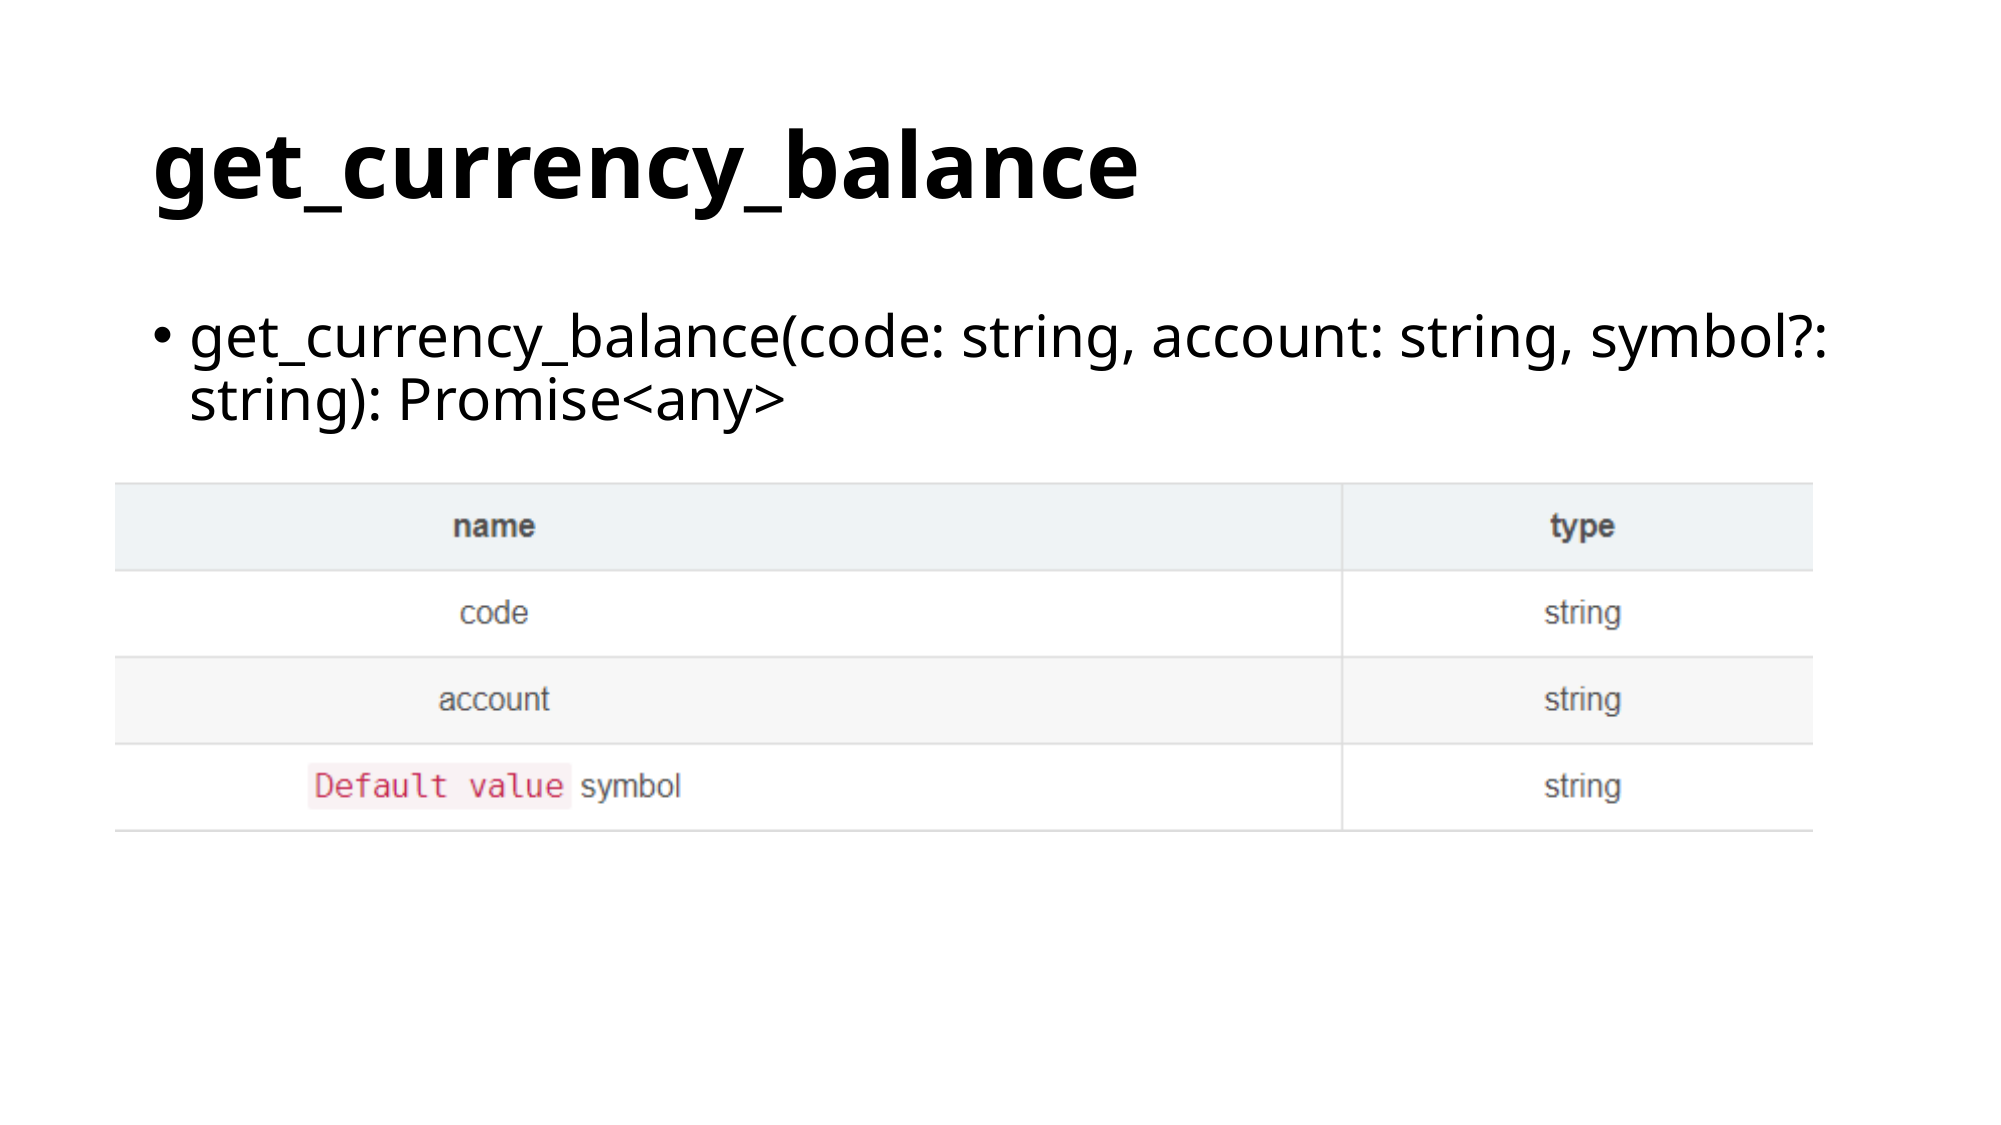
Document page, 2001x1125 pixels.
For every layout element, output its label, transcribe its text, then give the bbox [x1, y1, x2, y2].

title get_currency_balance [137, 59, 1863, 278]
picture [115, 481, 1813, 832]
list get_currency_balance(code: string, account: string, symbol?: string): Promise<any> [137, 299, 1863, 1014]
